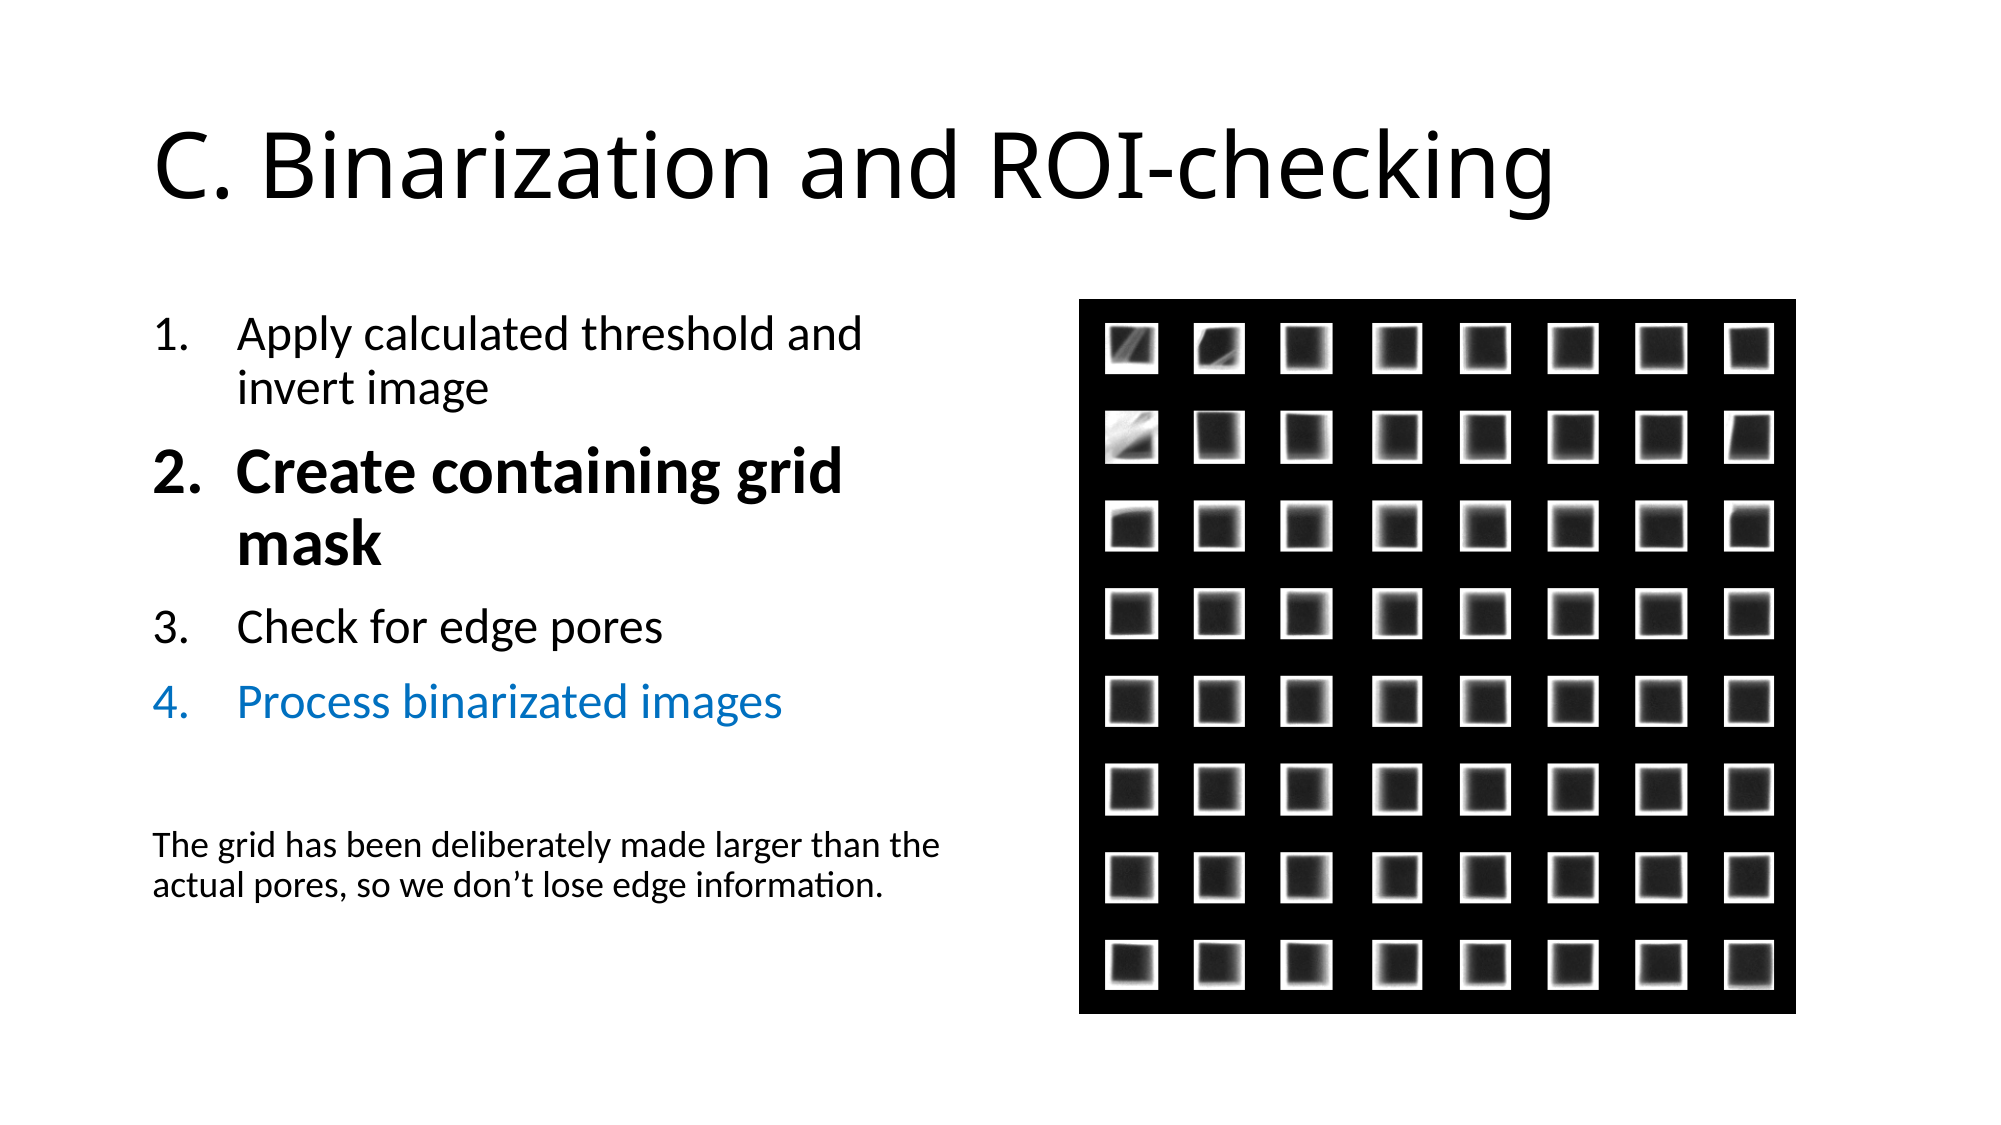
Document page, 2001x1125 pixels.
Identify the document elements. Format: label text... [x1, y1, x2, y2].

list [1079, 299, 1796, 1014]
list Apply calculated threshold and invert image Create containing grid mask Check for edge pores Process binarizated images The grid has been deliberately made larger than the actual pores, so we don’t lose edge information. [137, 299, 988, 1014]
title C. Binarization and ROI-checking [137, 59, 1863, 278]
